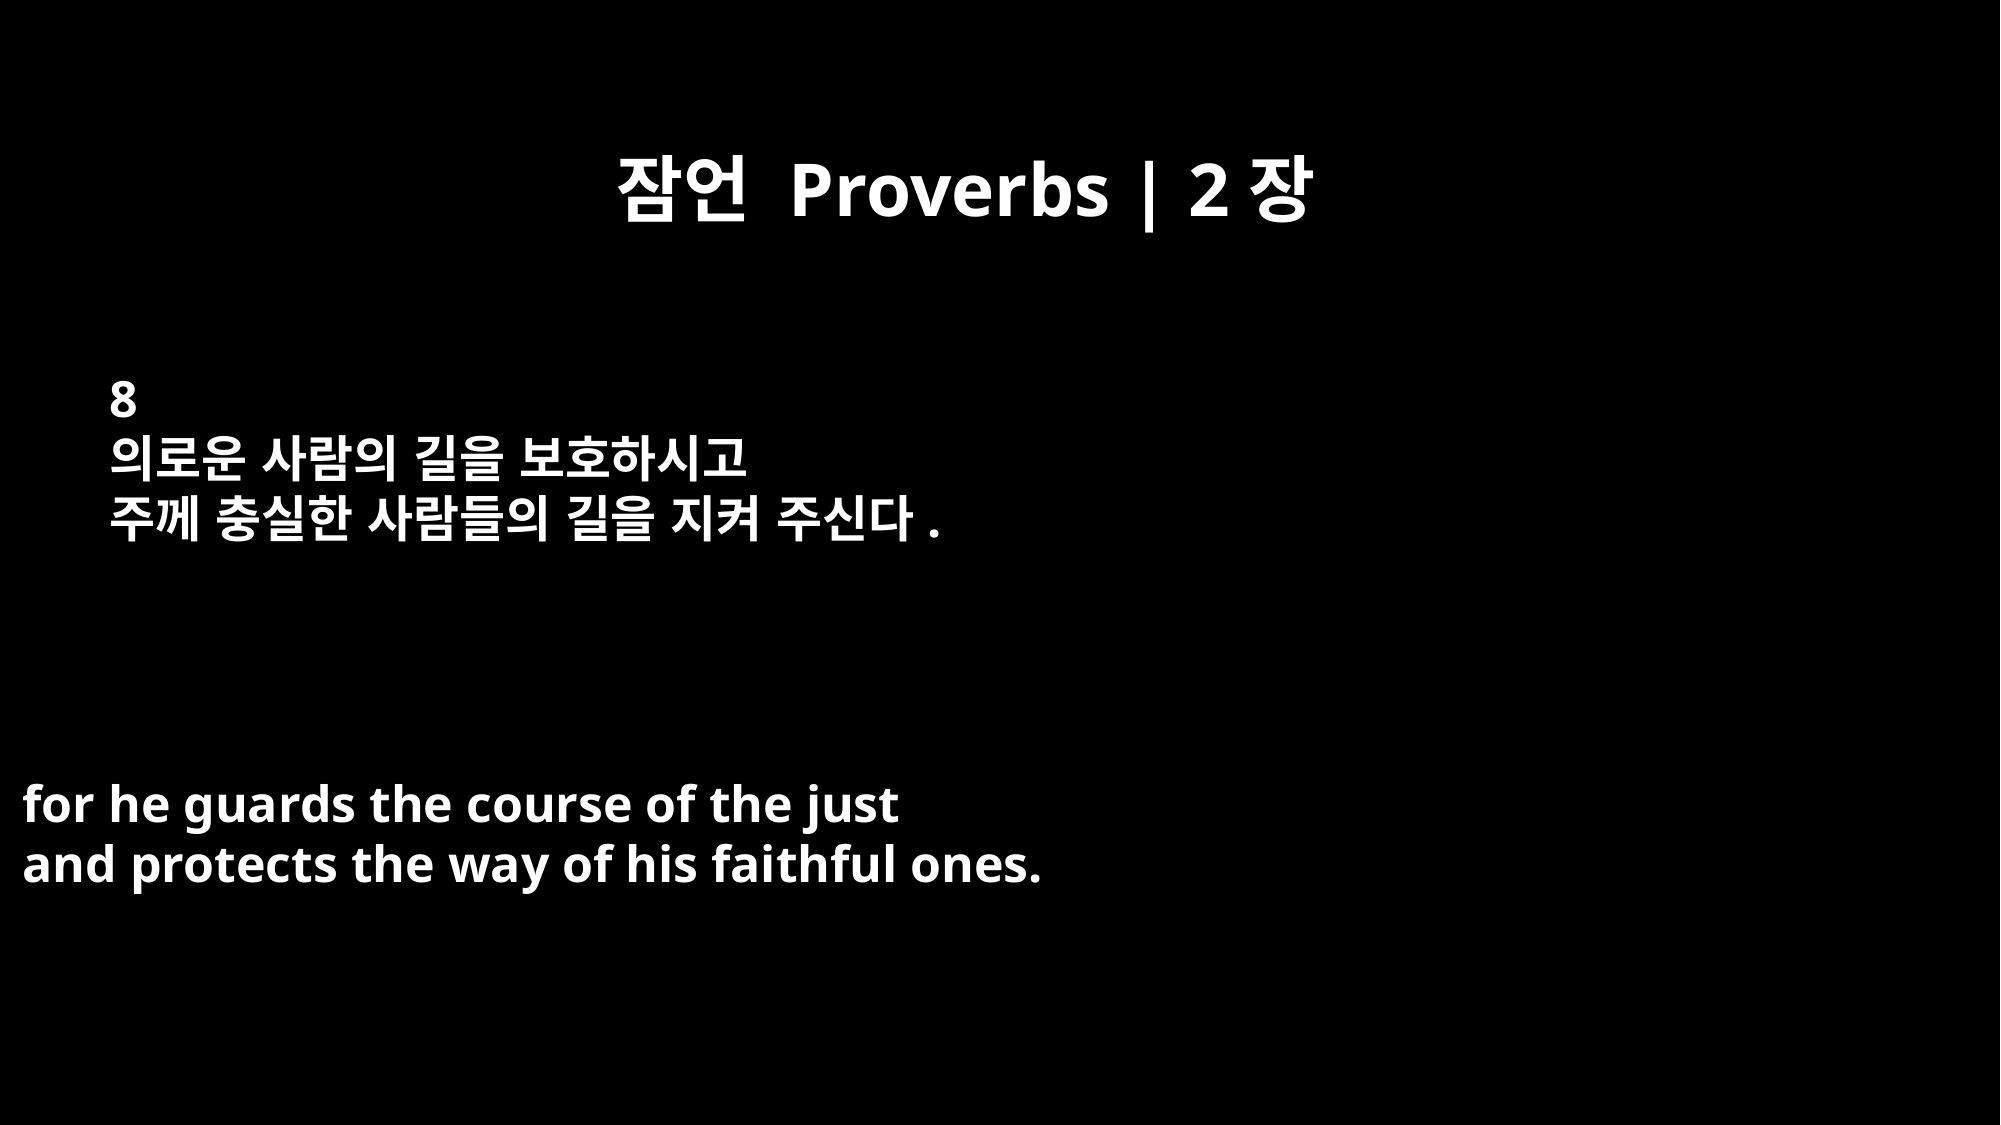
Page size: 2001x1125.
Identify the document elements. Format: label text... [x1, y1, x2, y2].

text_box for he guards the course of the just and protects the way of his faithful ones. [7, 764, 1059, 900]
text_box 잠언 Proverbs | 2장 [601, 136, 1331, 239]
text_box 8 의로운 사람의 길을 보호하시고 주께 충실한 사람들의 길을 지켜 주신다. [94, 359, 957, 555]
